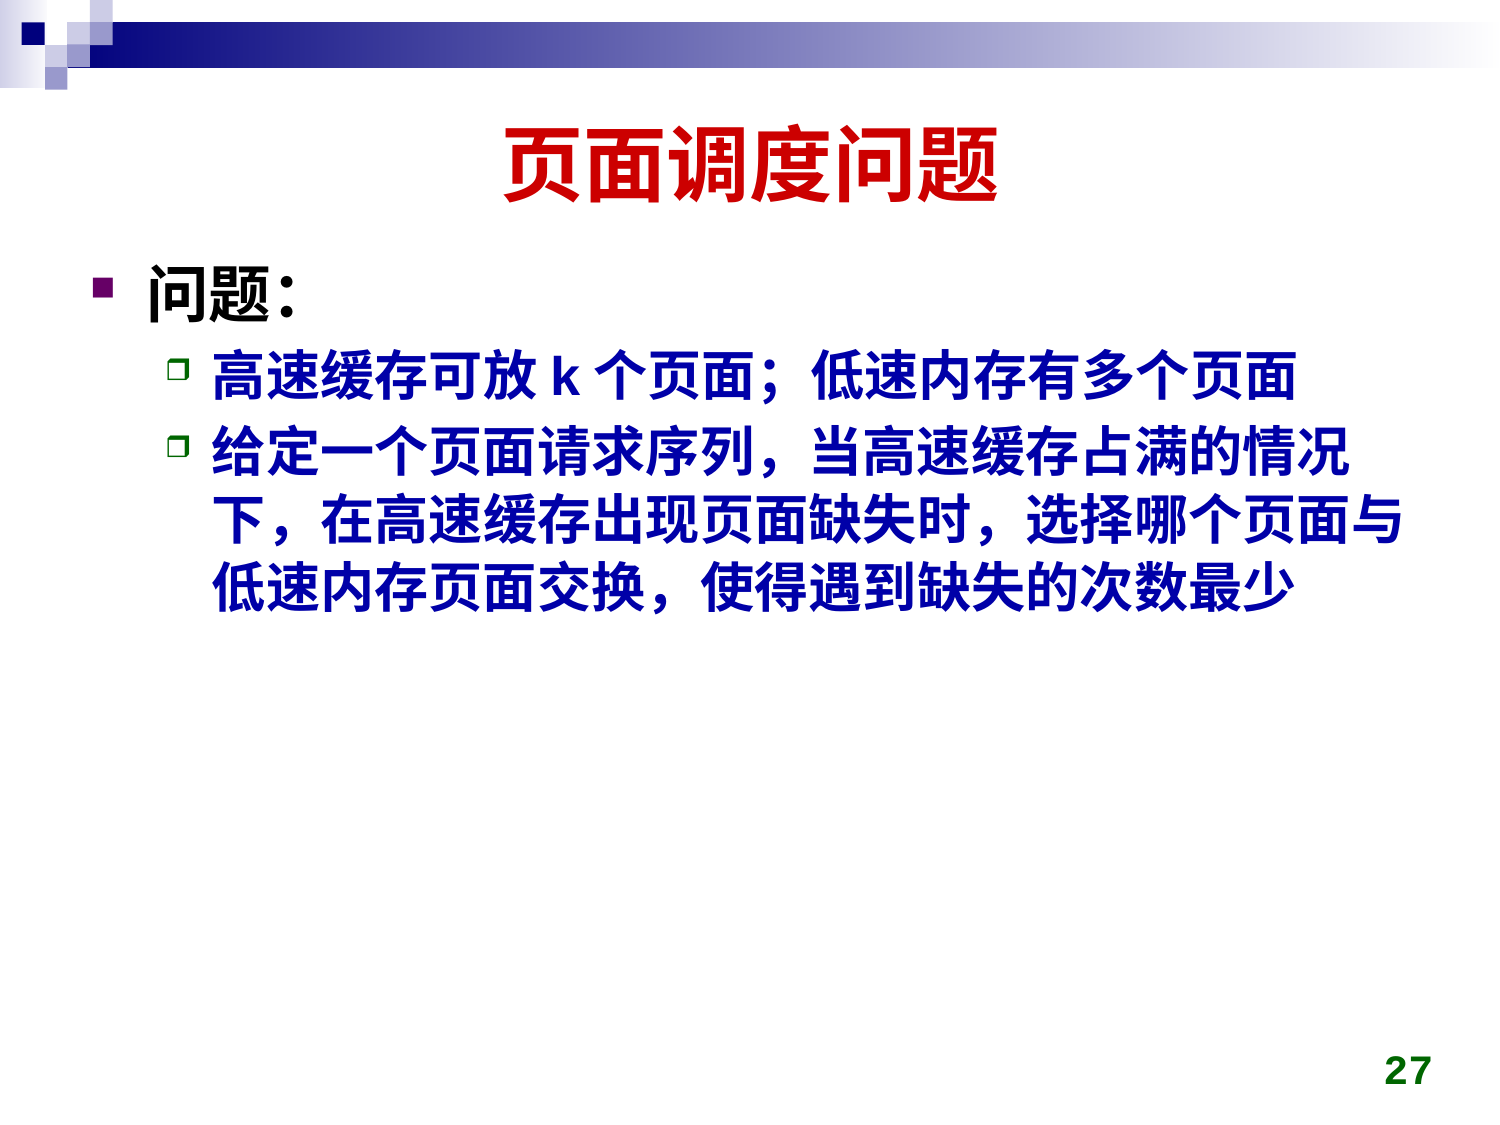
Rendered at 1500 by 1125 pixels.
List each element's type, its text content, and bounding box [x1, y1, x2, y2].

slide_number 27 [1098, 1025, 1449, 1100]
title 页面调度问题 [75, 75, 1425, 250]
